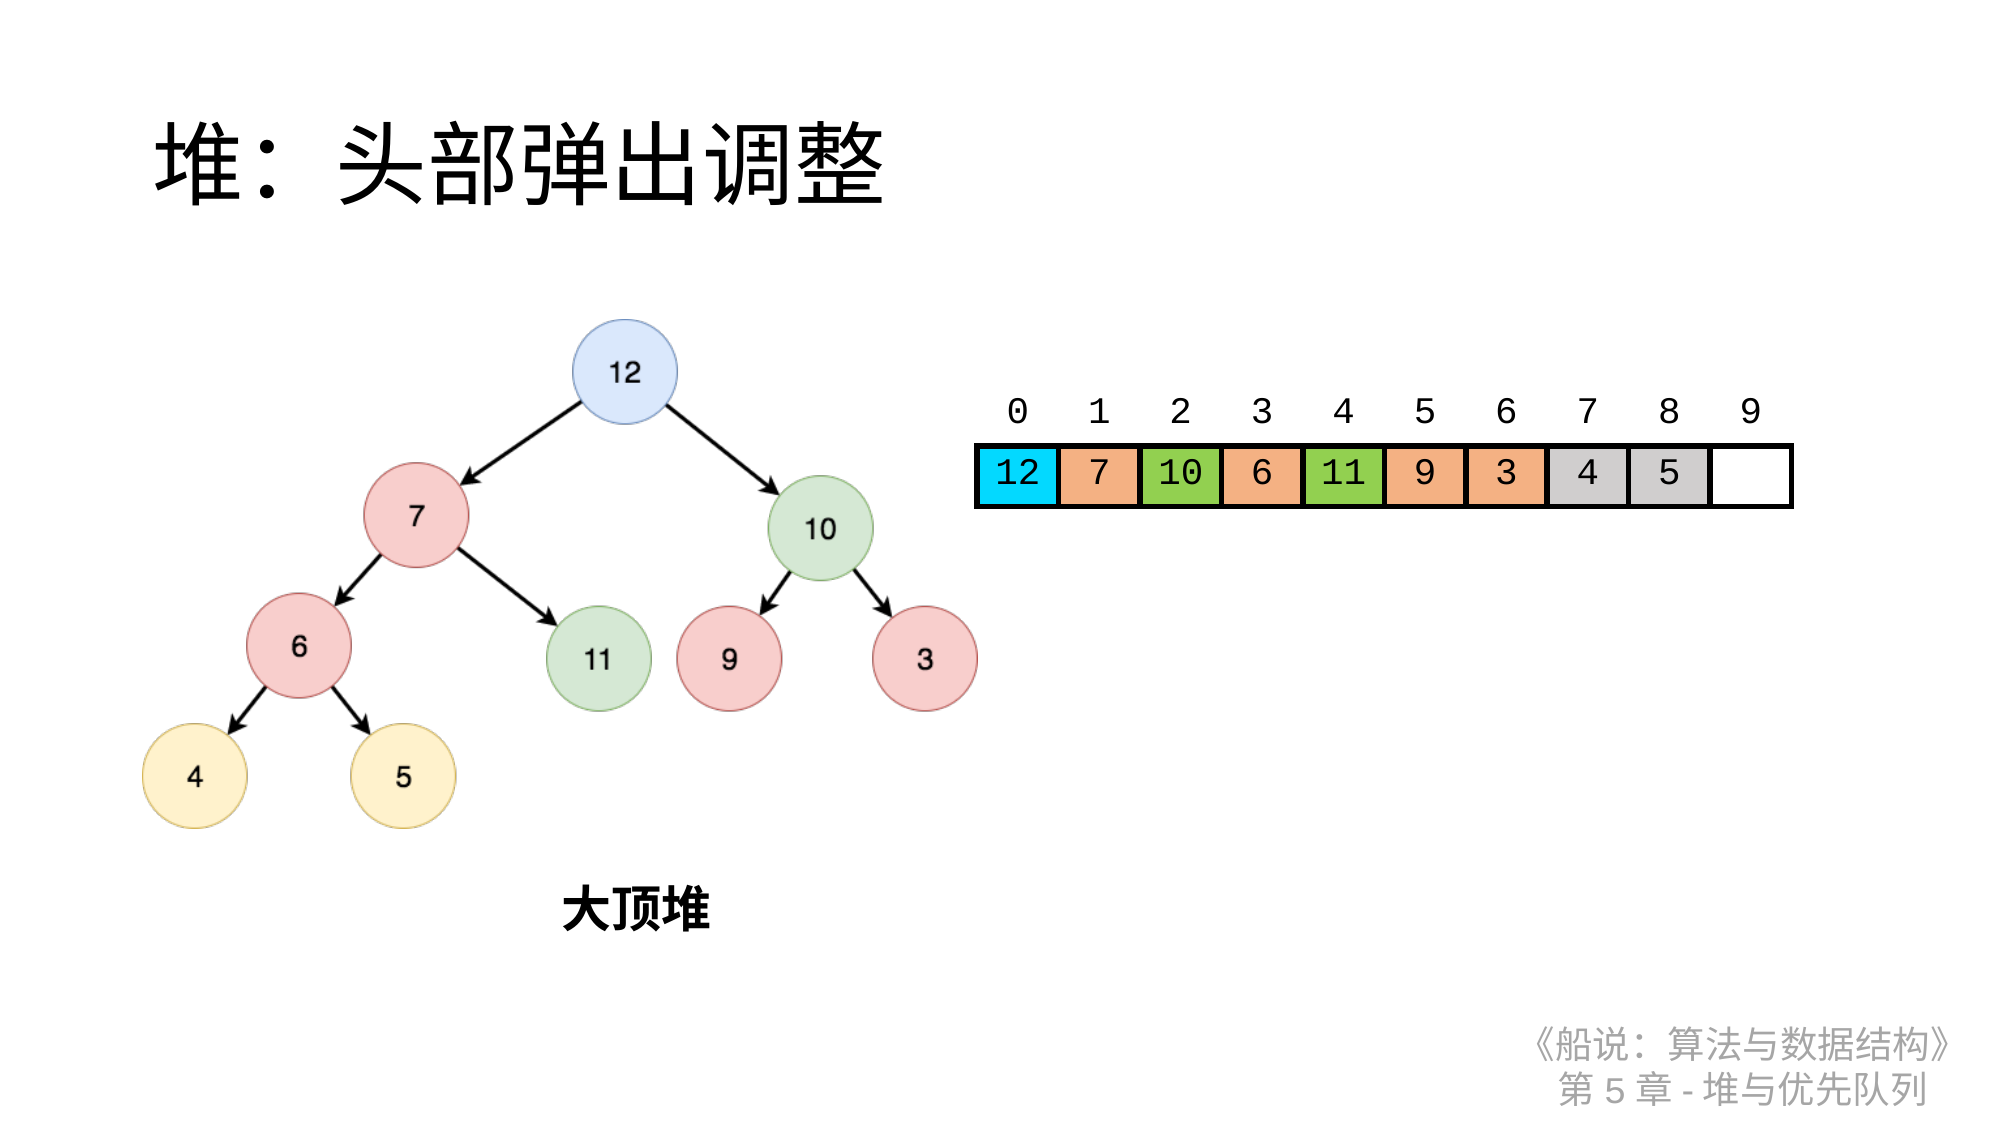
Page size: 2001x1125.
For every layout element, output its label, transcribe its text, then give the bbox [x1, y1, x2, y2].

table_cell 7 [1061, 449, 1137, 504]
table_header 0 [978, 385, 1059, 443]
table_header 8 [1629, 385, 1710, 443]
table_cell [1713, 449, 1789, 504]
table_header 3 [1221, 385, 1303, 443]
table_cell 3 [1469, 449, 1544, 504]
table_cell 12 [980, 449, 1056, 504]
table_header 6 [1466, 385, 1547, 443]
table_header 2 [1140, 385, 1221, 443]
table_cell 10 [1143, 449, 1219, 504]
table_header 9 [1710, 385, 1791, 443]
table_header 7 [1547, 385, 1629, 443]
picture [142, 319, 978, 829]
table_header 4 [1303, 385, 1384, 443]
title 堆：头部弹出调整 [137, 59, 1863, 278]
table_header 1 [1059, 385, 1140, 443]
table_cell 11 [1306, 449, 1382, 504]
text_box 大顶堆 [546, 870, 727, 946]
table_cell 9 [1387, 449, 1463, 504]
table_cell 4 [1550, 449, 1626, 504]
table_cell 5 [1631, 449, 1707, 504]
table_cell 6 [1224, 449, 1300, 504]
table_header 5 [1384, 385, 1466, 443]
